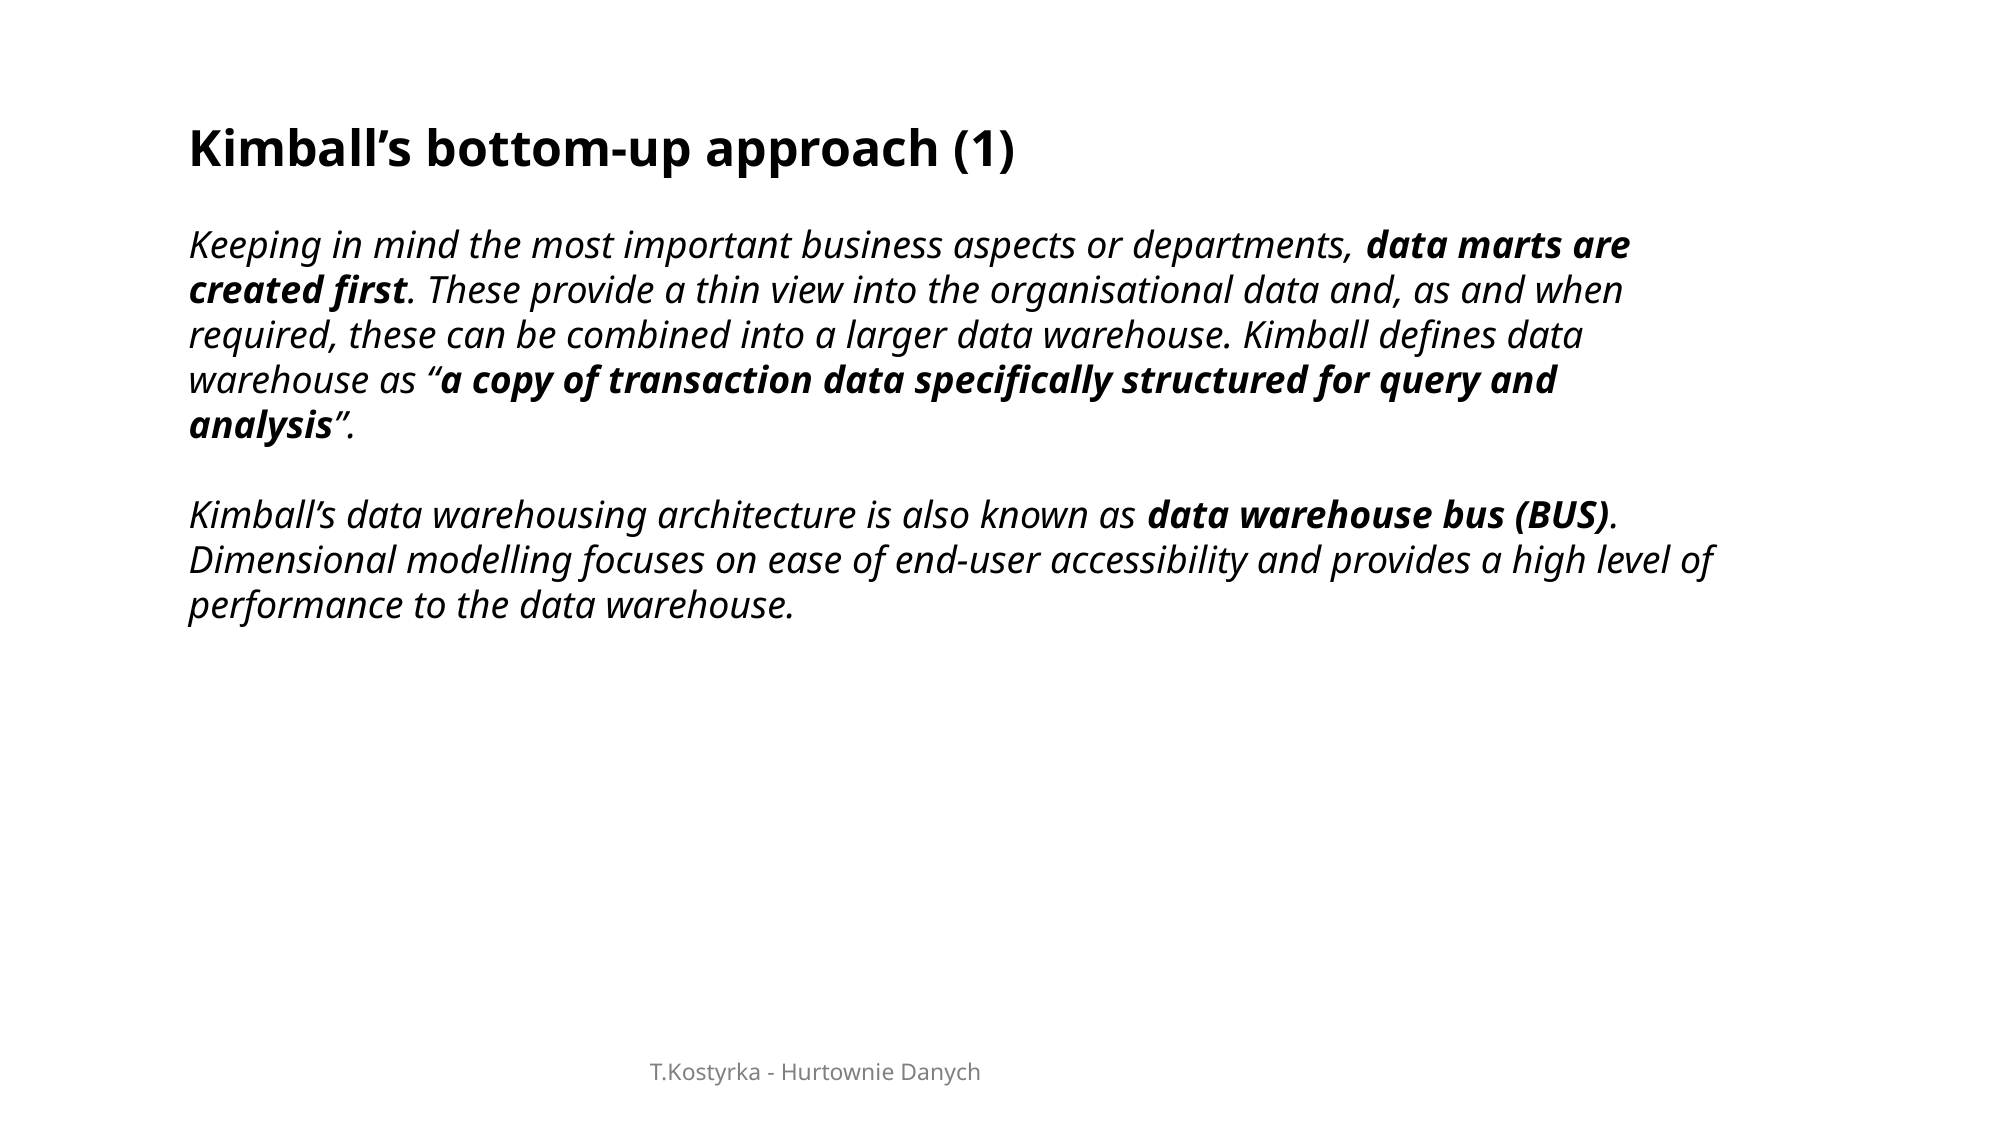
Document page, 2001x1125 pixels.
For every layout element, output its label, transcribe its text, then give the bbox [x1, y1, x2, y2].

text_box Kimball’s bottom-up approach (1) Keeping in mind the most important business aspects or departments, data marts are created first. These provide a thin view into the organisational data and, as and when required, these can be combined into a larger data warehouse. Kimball defines data warehouse as “a copy of transaction data specifically structured for query and analysis”. Kimball’s data warehousing architecture is also known as data warehouse bus (BUS). Dimensional modelling focuses on ease of end-user accessibility and provides a high level of performance to the data warehouse. [99, 108, 1738, 634]
footer T.Kostyrka - Hurtownie Danych [634, 1042, 1605, 1103]
